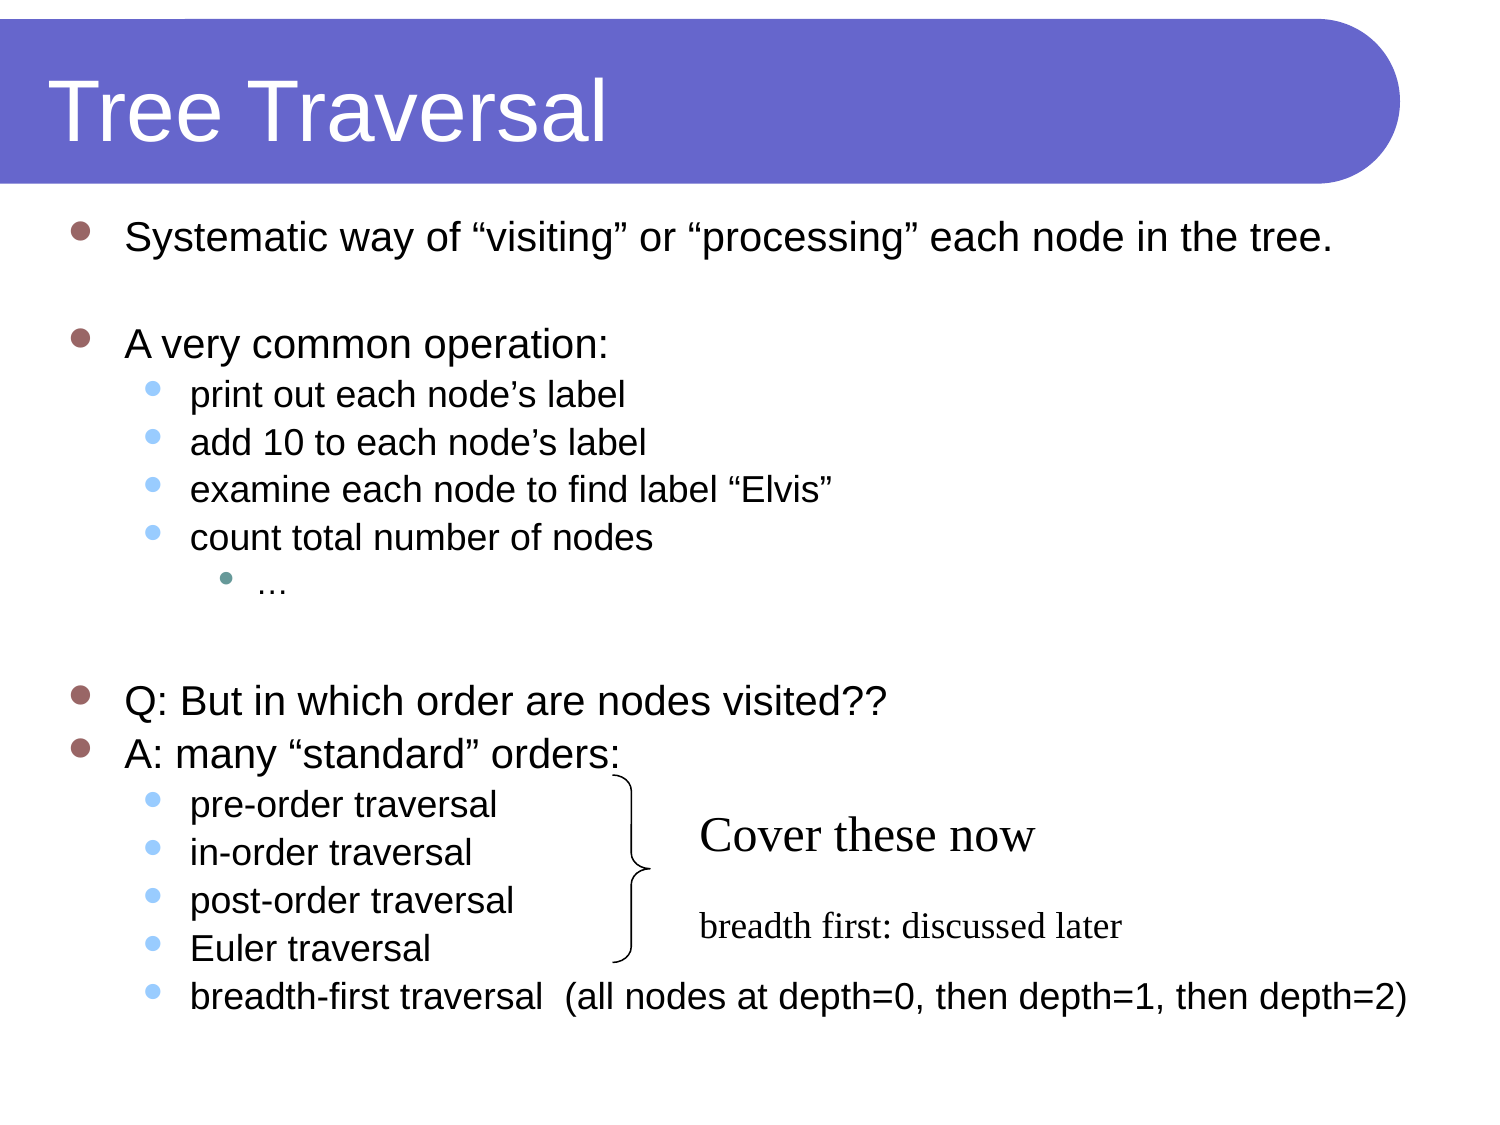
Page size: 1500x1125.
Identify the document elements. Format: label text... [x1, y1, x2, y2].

text_box Cover these now breadth first: discussed later [684, 794, 1138, 954]
title Tree Traversal [31, 31, 1348, 182]
list Systematic way of “visiting” or “processing” each node in the tree. A very common operation: print out each node’s label add 10 to each node’s label examine each node to find label “Elvis” count total number of nodes … Q: But in which order are nodes visited?? A: many “standard” orders: pre-order traversal in-order traversal post-order traversal Euler traversal breadth-first traversal (all nodes at depth=0, then depth=1, then depth=2) [52, 207, 1448, 1071]
text_box [612, 774, 651, 963]
